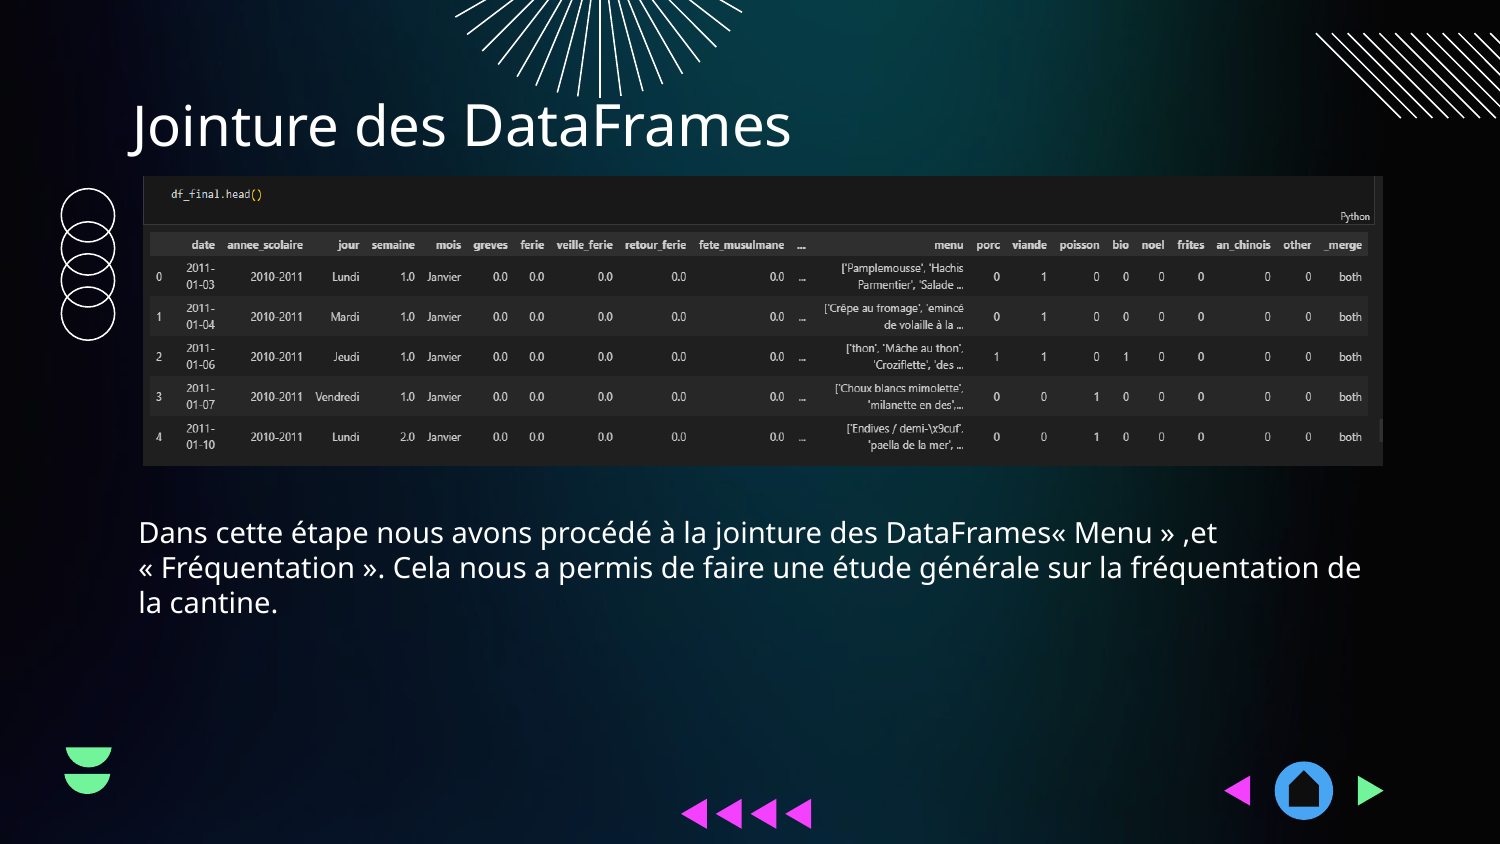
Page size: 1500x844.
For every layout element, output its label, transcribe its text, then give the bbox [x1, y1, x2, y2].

text_box [1224, 775, 1251, 806]
text_box Dans cette étape nous avons procédé à la jointure des DataFrames« Menu » ,et « Fréquentation ». Cela nous a permis de faire une étude générale sur la fréquentation de la cantine. [138, 513, 1378, 719]
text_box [680, 798, 812, 829]
picture [0, 0, 1500, 844]
title Jointure des DataFrames [117, 88, 1383, 158]
text_box [1357, 775, 1384, 806]
text_box [1274, 761, 1334, 820]
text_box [431, 0, 764, 98]
